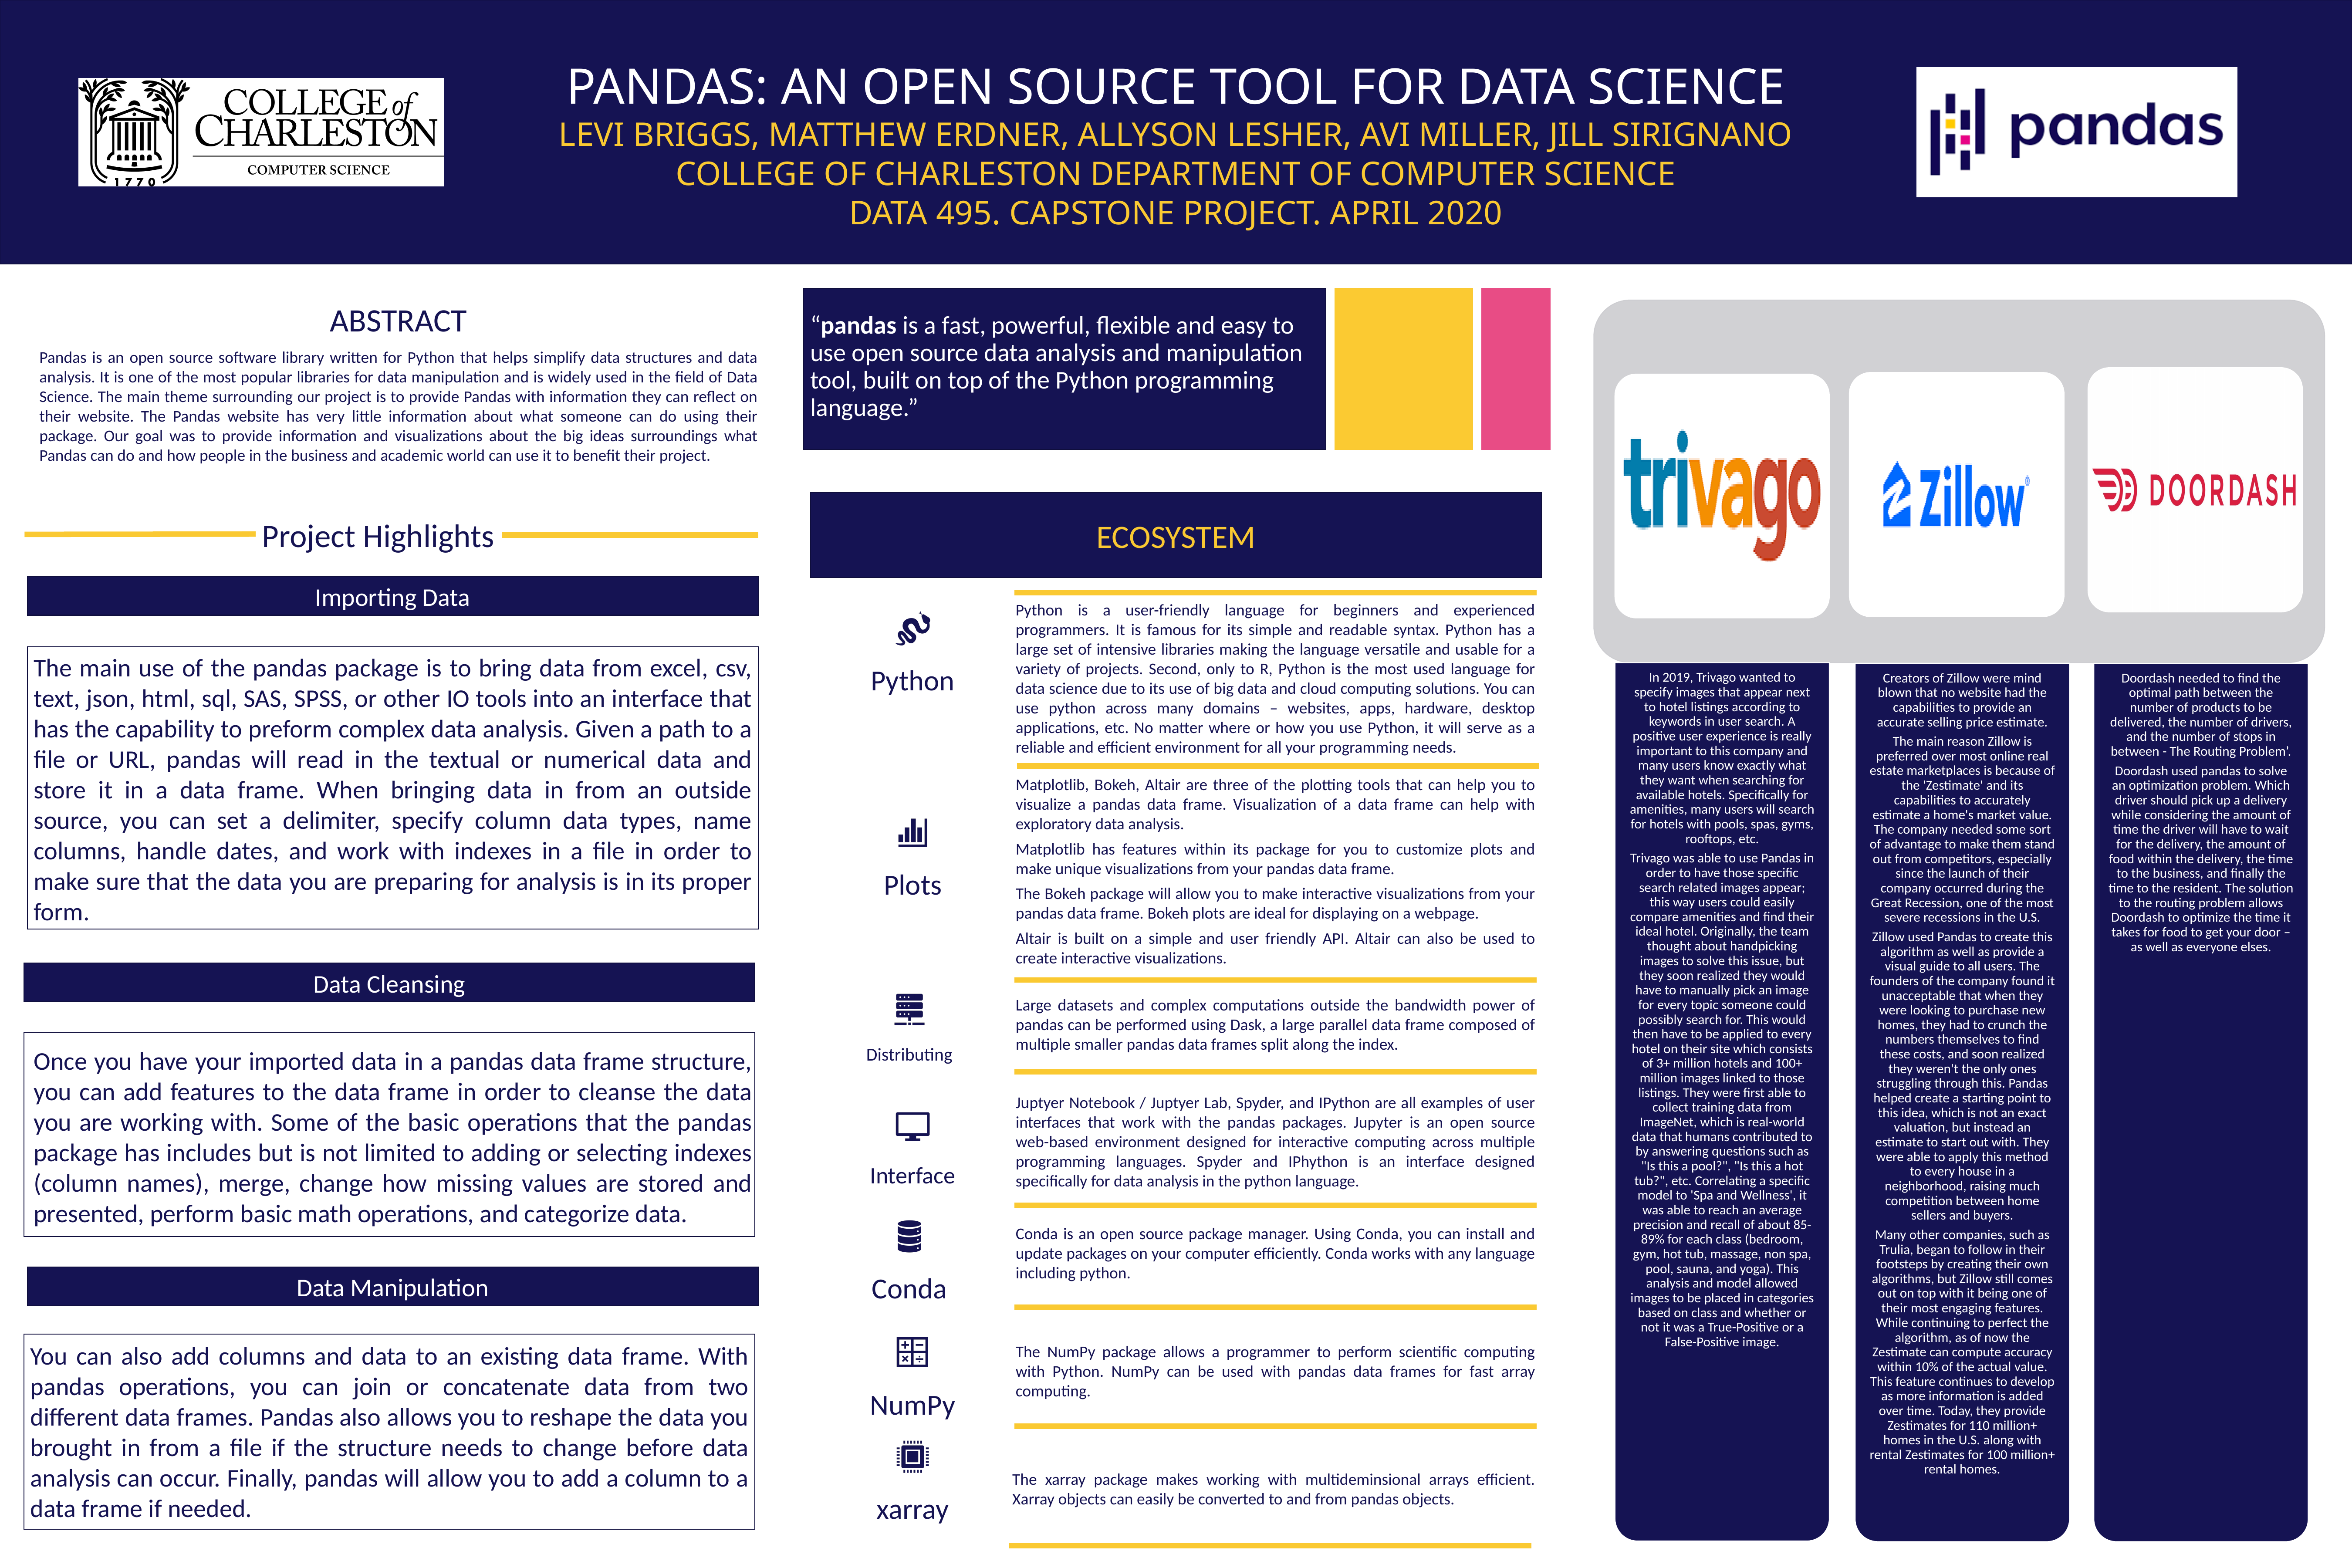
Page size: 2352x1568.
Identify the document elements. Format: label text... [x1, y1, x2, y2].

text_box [828, 1327, 997, 1426]
text_box Data Cleansing [24, 963, 755, 1002]
text_box [0, 0, 2352, 264]
text_box Data Manipulation [27, 1267, 759, 1306]
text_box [1594, 300, 2325, 1568]
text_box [828, 603, 997, 702]
text_box Project Highlights [255, 511, 501, 557]
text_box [828, 808, 997, 907]
text_box ECOSYSTEM [810, 492, 1542, 578]
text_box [825, 1211, 994, 1310]
text_box Python is a user-friendly language for beginners and experienced programmers. It is famous for its simple and readable syntax. Python has a large set of intensive libraries making the language versatile and usable for a variety of projects. Second, only to R, Python is the most used language for data science due to its use of big data and cloud computing solutions. You can use python across many domains – websites, apps, hardware, desktop applications, etc. No matter where or how you use Python, it will serve as a reliable and efficient environment for all your programming needs. [1009, 596, 1541, 760]
text_box Importing Data [27, 576, 759, 616]
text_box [825, 984, 994, 1083]
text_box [828, 1432, 997, 1531]
picture [78, 78, 444, 186]
text_box Juptyer Notebook / Juptyer Lab, Spyder, and IPython are all examples of user interfaces that work with the pandas packages. Jupyter is an open source web-based environment designed for interactive computing across multiple programming languages. Spyder and IPhython is an interface designed specifically for data analysis in the python language. [1009, 1088, 1541, 1193]
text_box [828, 1102, 997, 1201]
text_box Large datasets and complex computations outside the bandwidth power of pandas can be performed using Dask, a large parallel data frame composed of multiple smaller pandas data frames split along the index. [1009, 991, 1541, 1057]
text_box The xarray package makes working with multideminsional arrays efficient. Xarray objects can easily be converted to and from pandas objects. [1006, 1465, 1541, 1511]
text_box [24, 1032, 755, 1237]
text_box [24, 1334, 755, 1530]
text_box The NumPy package allows a programmer to perform scientific computing with Python. NumPy can be used with pandas data frames for fast array computing. [1009, 1338, 1541, 1403]
text_box Once you have your imported data in a pandas data frame structure, you can add features to the data frame in order to cleanse the data you are working with. Some of the basic operations that the pandas package has includes but is not limited to adding or selecting indexes (column names), merge, change how missing values are stored and presented, perform basic math operations, and categorize data. [27, 1041, 758, 1231]
text_box The main use of the pandas package is to bring data from excel, csv, text, json, html, sql, SAS, SPSS, or other IO tools into an interface that has the capability to preform complex data analysis. Given a path to a file or URL, pandas will read in the textual or numerical data and store it in a data frame. When bringing data in from an outside source, you can set a delimiter, specify column data types, name columns, handle dates, and work with indexes in a file in order to make sure that the data you are preparing for analysis is in its proper form. [27, 648, 758, 929]
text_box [803, 288, 1551, 470]
text_box Conda is an open source package manager. Using Conda, you can install and update packages on your computer efficiently. Conda works with any language including python. [1009, 1220, 1541, 1285]
text_box ABSTRACT Pandas is an open source software library written for Python that helps simplify data structures and data analysis. It is one of the most popular libraries for data manipulation and is widely used in the field of Data Science. The main theme surrounding our project is to provide Pandas with information they can reflect on their website. The Pandas website has very little information about what someone can do using their package. Our goal was to provide information and visualizations about the big ideas surroundings what Pandas can do and how people in the business and academic world can use it to benefit their project. [33, 295, 764, 468]
text_box PANDAS: AN OPEN SOURCE TOOL FOR DATA SCIENCE LEVI BRIGGS, MATTHEW ERDNER, ALLYSON LESHER, AVI MILLER, JILL SIRIGNANO COLLEGE OF CHARLESTON DEPARTMENT OF COMPUTER SCIENCE DATA 495. CAPSTONE PROJECT. APRIL 2020 [522, 51, 1829, 235]
picture [1916, 67, 2237, 197]
text_box [27, 646, 759, 929]
text_box Matplotlib, Bokeh, Altair are three of the plotting tools that can help you to visualize a pandas data frame. Visualization of a data frame can help with exploratory data analysis. Matplotlib has features within its package for you to customize plots and make unique visualizations from your pandas data frame. The Bokeh package will allow you to make interactive visualizations from your pandas data frame. Bokeh plots are ideal for displaying on a webpage. Altair is built on a simple and user friendly API. Altair can also be used to create interactive visualizations. [1009, 770, 1541, 970]
